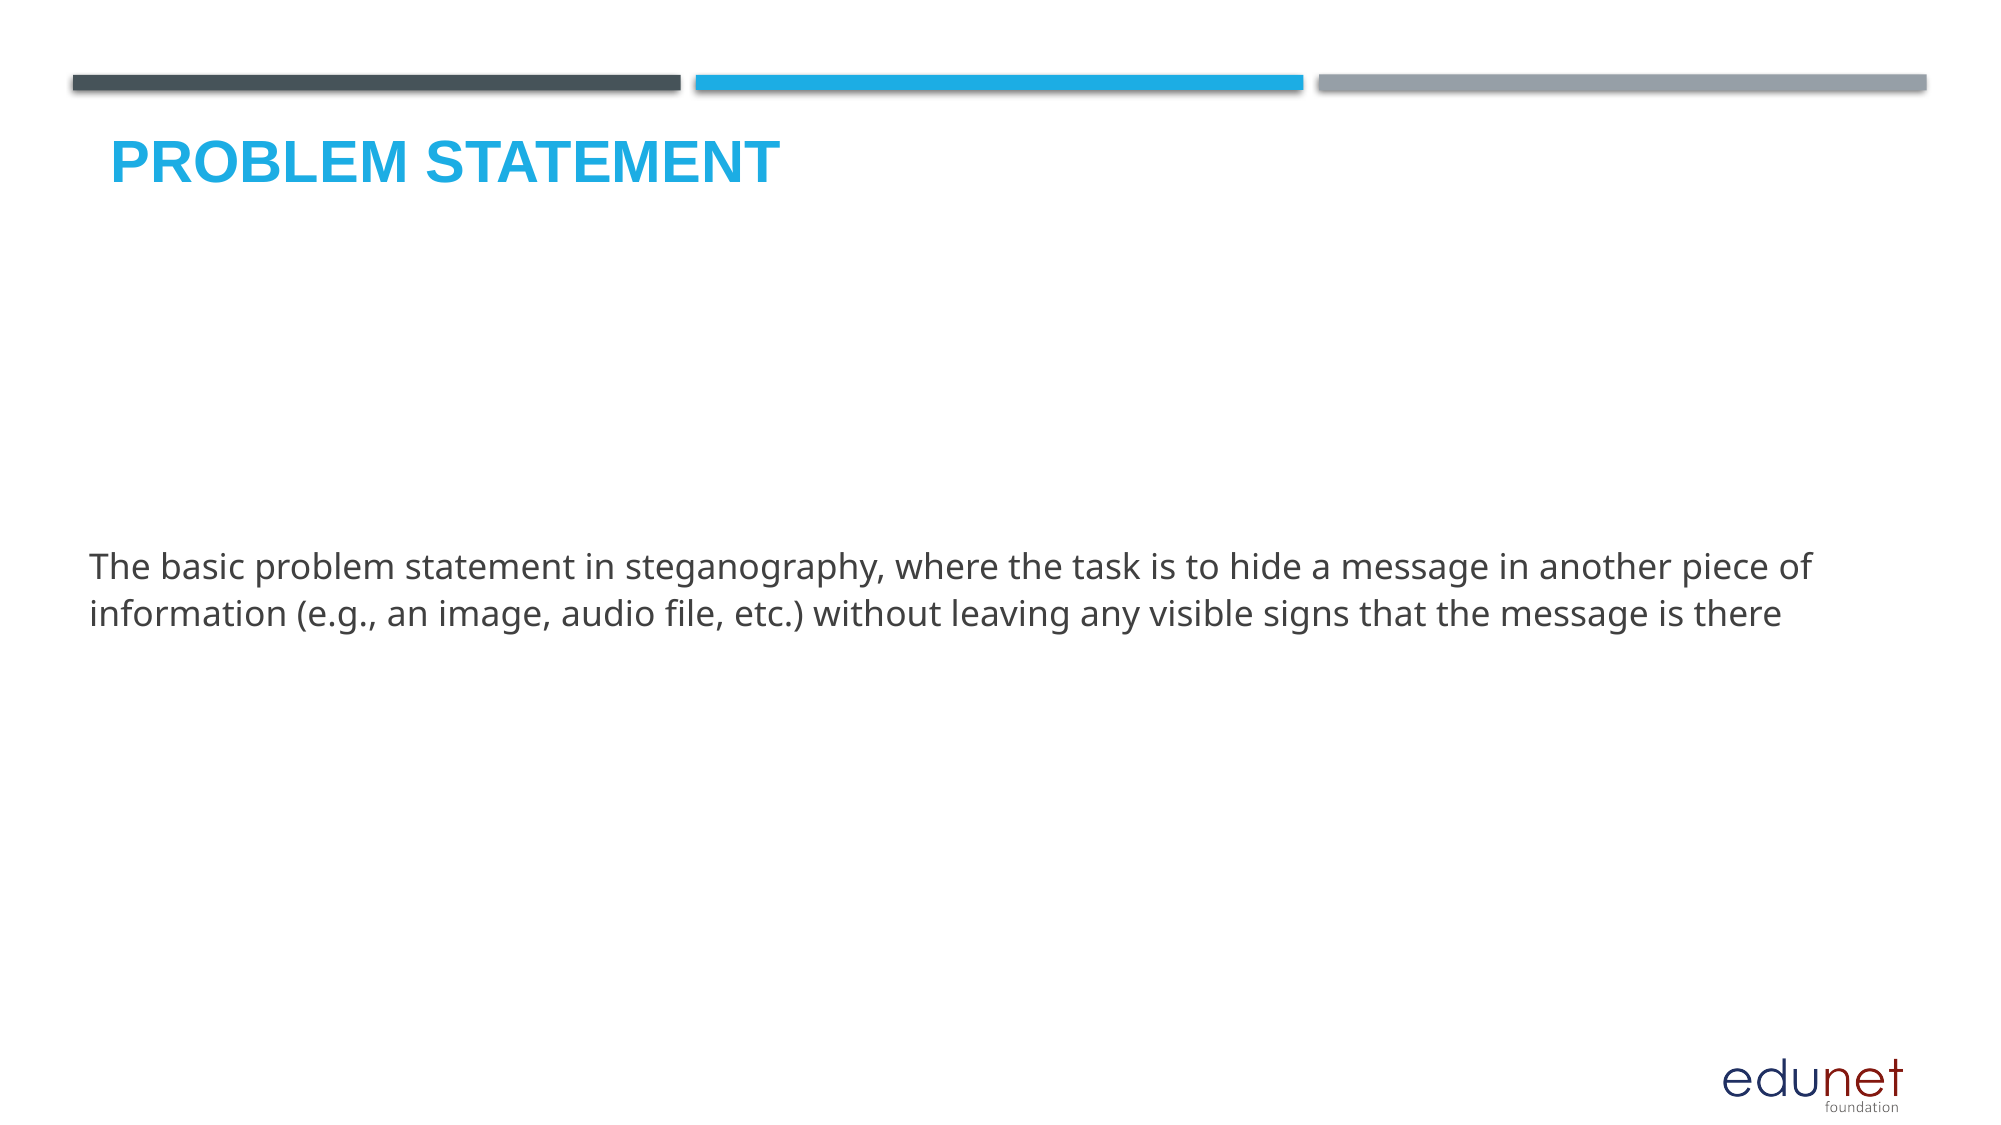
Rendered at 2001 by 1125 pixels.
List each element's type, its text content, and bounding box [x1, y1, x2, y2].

list The basic problem statement in steganography, where the task is to hide a message in another piece of information (e.g., an image, audio file, etc.) without leaving any visible signs that the message is there [74, 203, 1884, 970]
title Problem Statement [95, 115, 1905, 203]
picture [1719, 1056, 1905, 1116]
